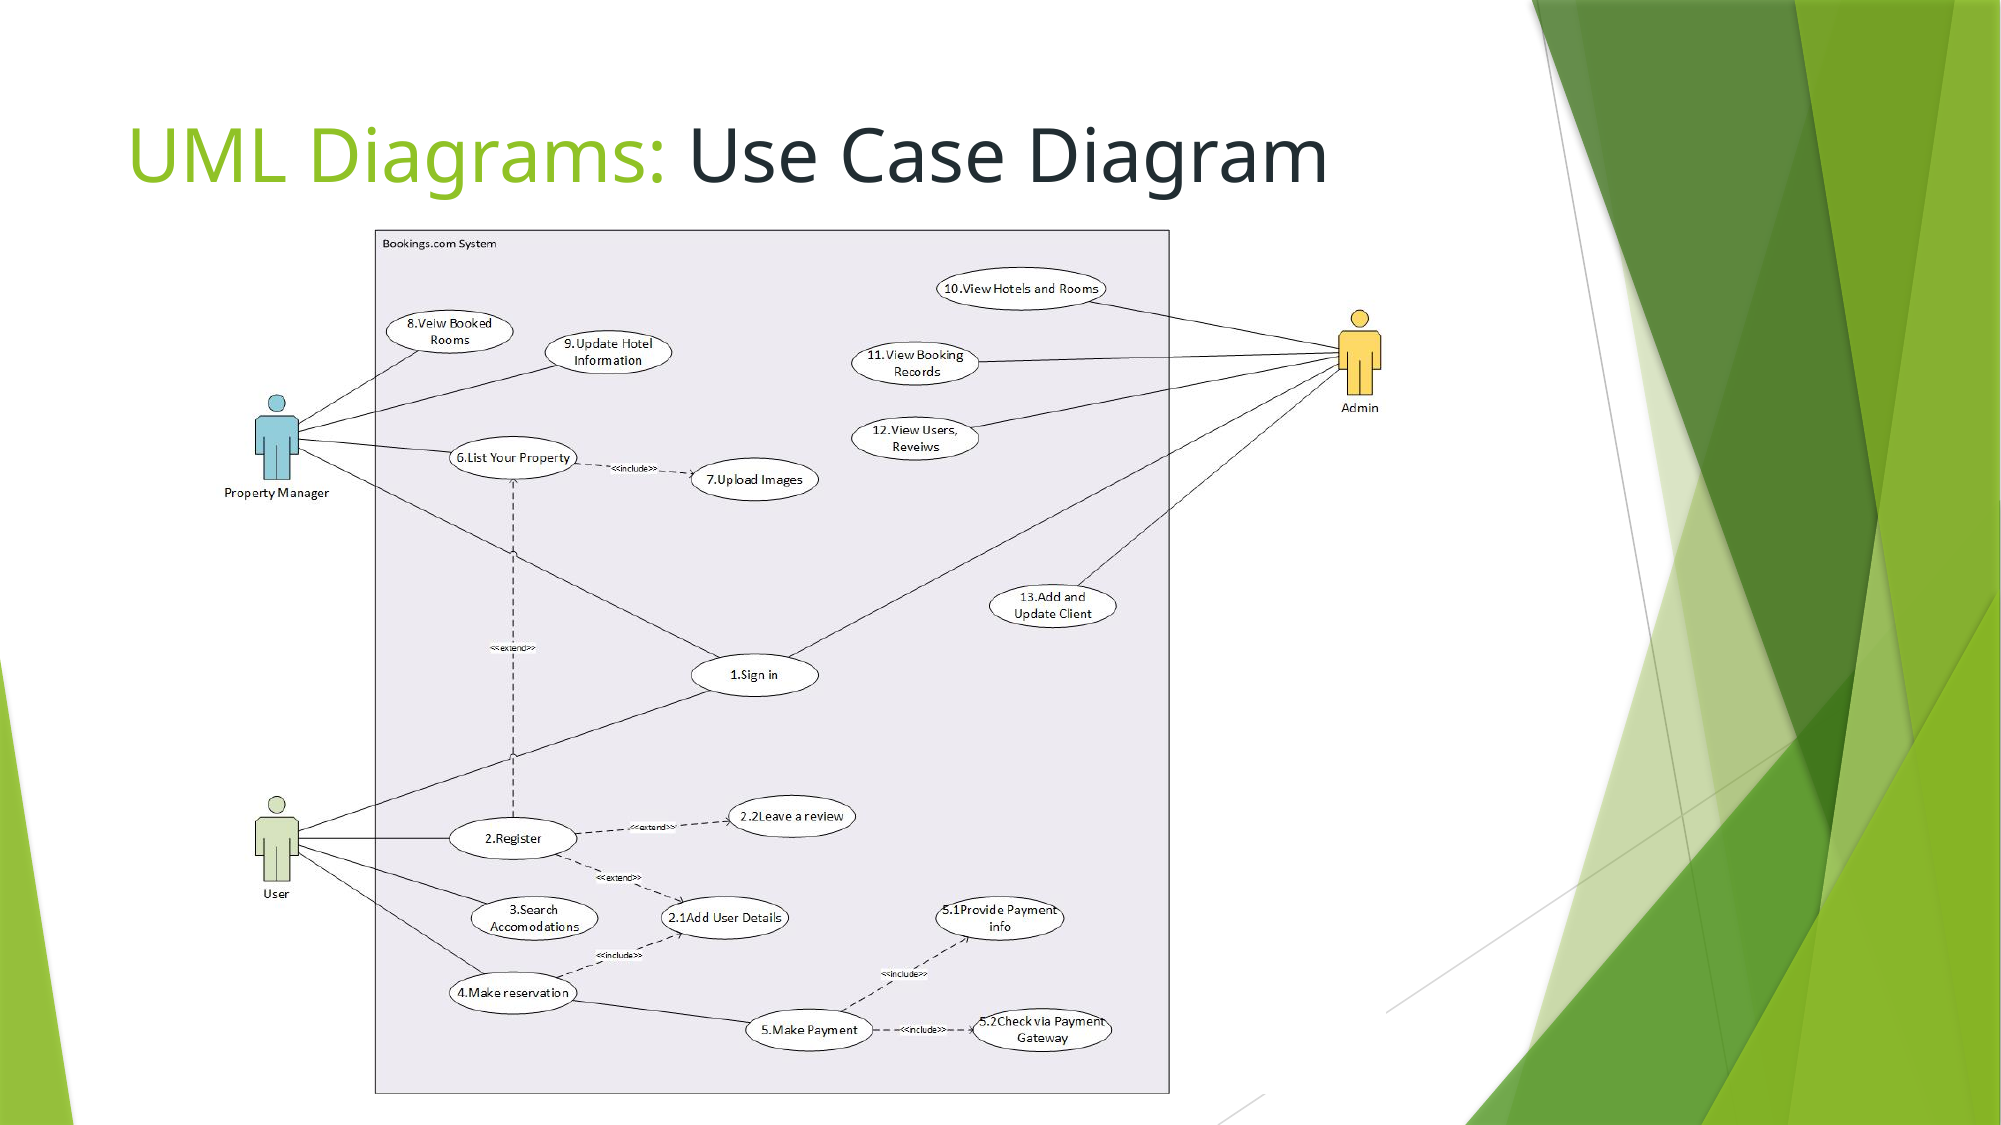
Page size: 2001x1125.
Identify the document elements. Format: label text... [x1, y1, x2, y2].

picture [215, 229, 1387, 1095]
title UML Diagrams: Use Case Diagram [111, 99, 1522, 221]
